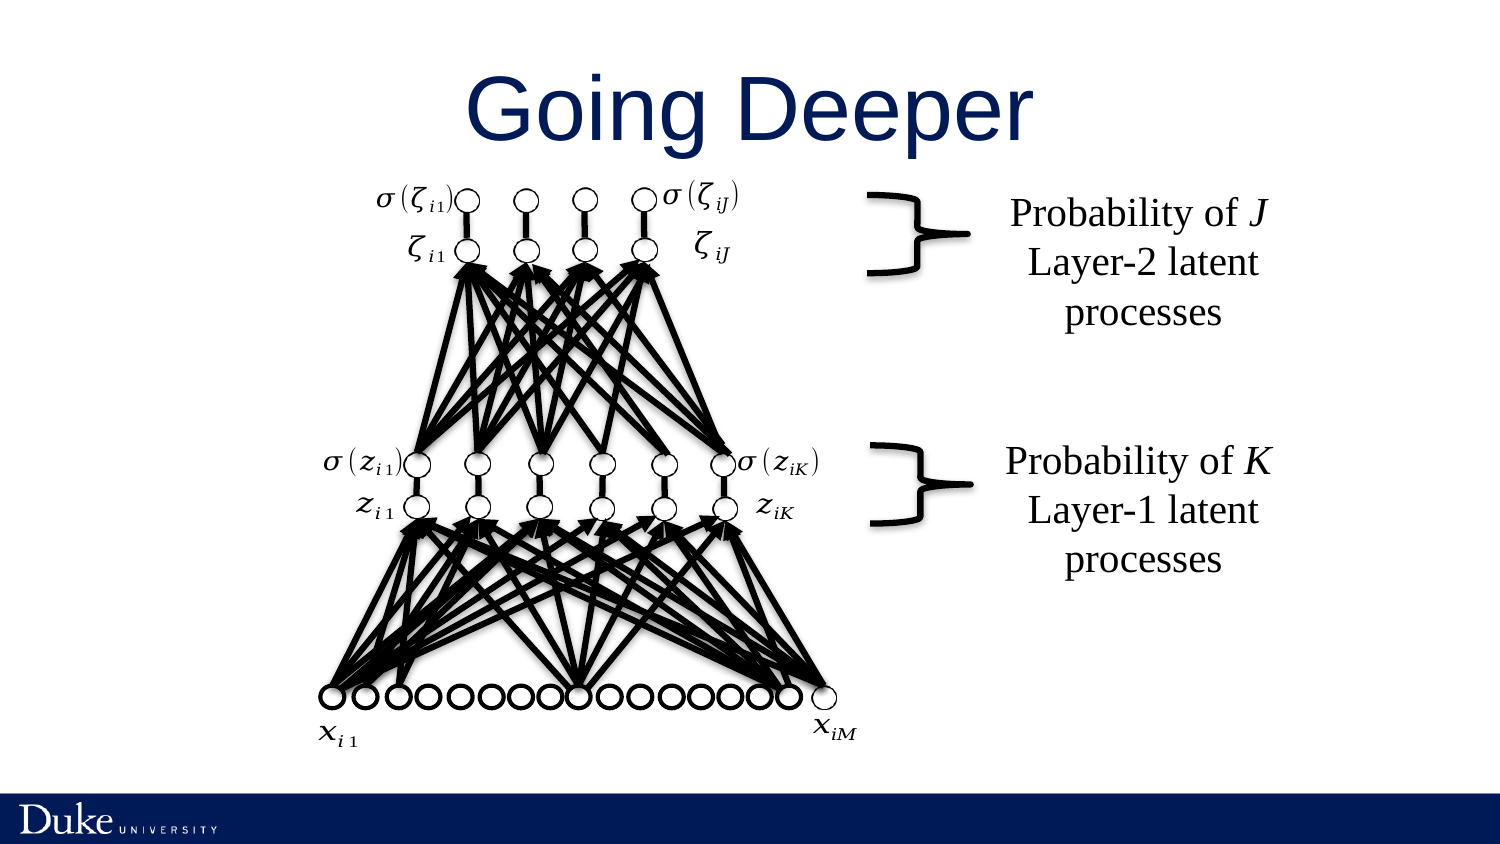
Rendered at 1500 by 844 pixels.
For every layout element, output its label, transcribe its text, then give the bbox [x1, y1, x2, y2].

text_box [453, 188, 480, 257]
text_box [466, 261, 540, 454]
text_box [571, 187, 598, 257]
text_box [781, 520, 824, 686]
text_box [645, 261, 723, 446]
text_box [477, 518, 579, 686]
text_box Probability of J Layer-2 latent processes [952, 177, 1336, 341]
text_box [578, 520, 662, 686]
title Going Deeper [75, 33, 1425, 175]
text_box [542, 261, 586, 454]
picture [0, 0, 1500, 844]
text_box [867, 191, 952, 277]
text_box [320, 685, 837, 710]
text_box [340, 515, 542, 690]
text_box Probability of K Layer-1 latent processes [952, 425, 1336, 589]
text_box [416, 258, 524, 453]
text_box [584, 261, 601, 446]
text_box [663, 520, 781, 690]
text_box [870, 442, 952, 527]
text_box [602, 261, 645, 453]
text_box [631, 187, 658, 259]
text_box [513, 188, 540, 257]
